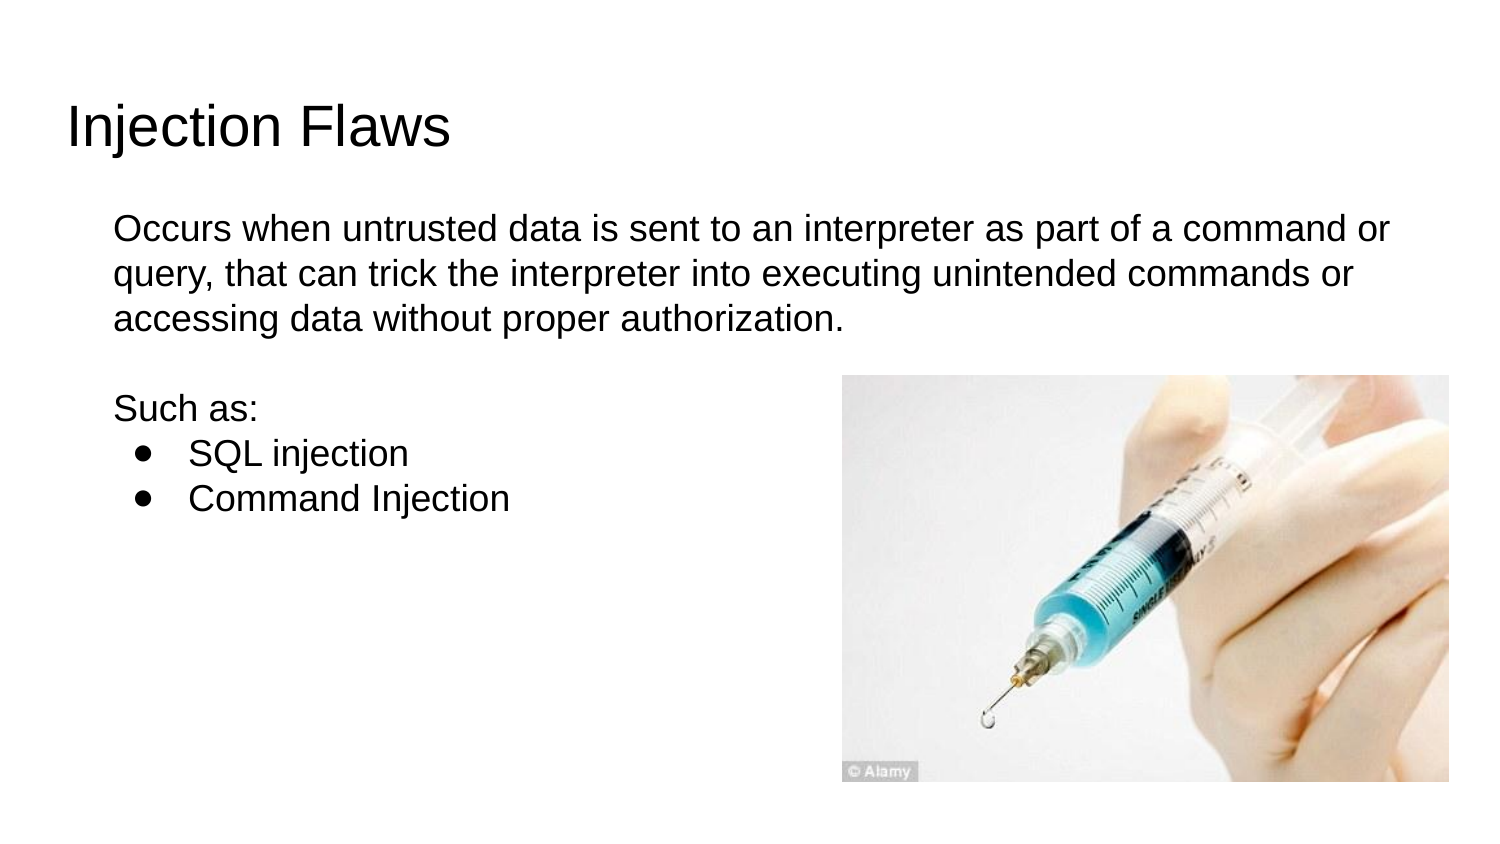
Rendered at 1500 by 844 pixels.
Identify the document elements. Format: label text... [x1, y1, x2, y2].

text_box Occurs when untrusted data is sent to an interpreter as part of a command or query, that can trick the interpreter into executing unintended commands or accessing data without proper authorization. Such as: SQL injection Command Injection [98, 189, 1449, 750]
picture [842, 375, 1449, 782]
text_box Injection Flaws [51, 72, 1449, 167]
